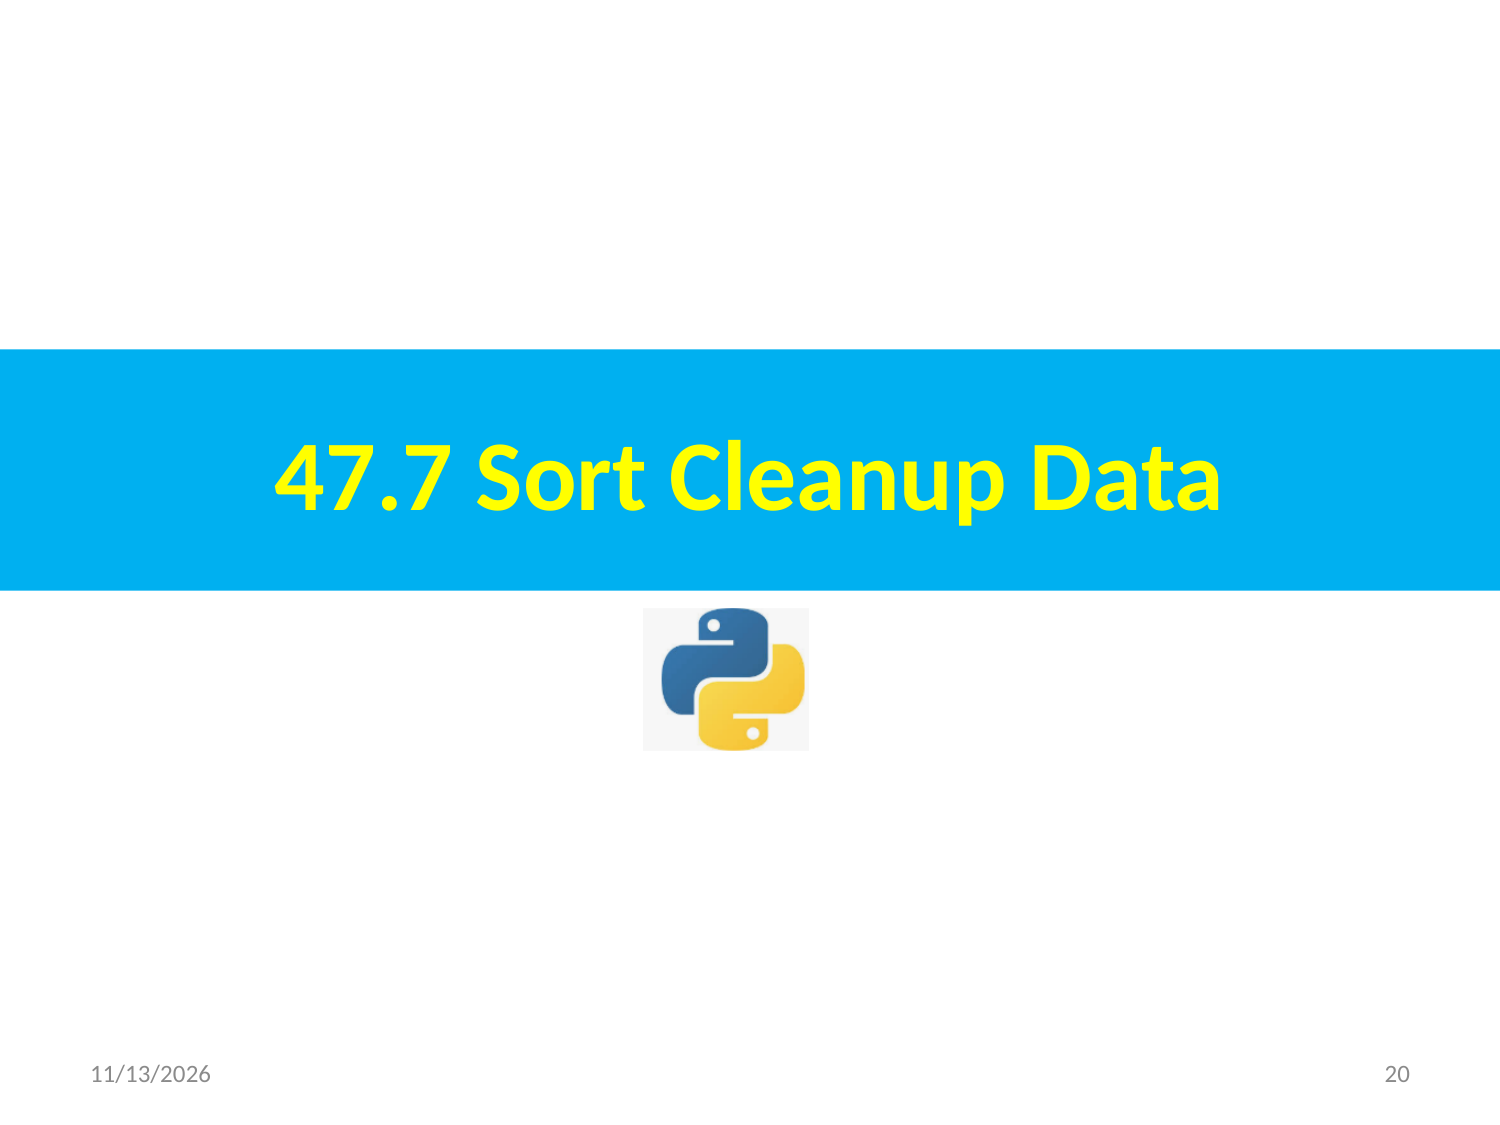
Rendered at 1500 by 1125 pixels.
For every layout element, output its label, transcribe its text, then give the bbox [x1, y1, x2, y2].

title 47.7 Sort Cleanup Data [0, 349, 1500, 591]
slide_number 20 [1074, 1042, 1425, 1103]
picture [643, 606, 809, 752]
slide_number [75, 1042, 425, 1103]
